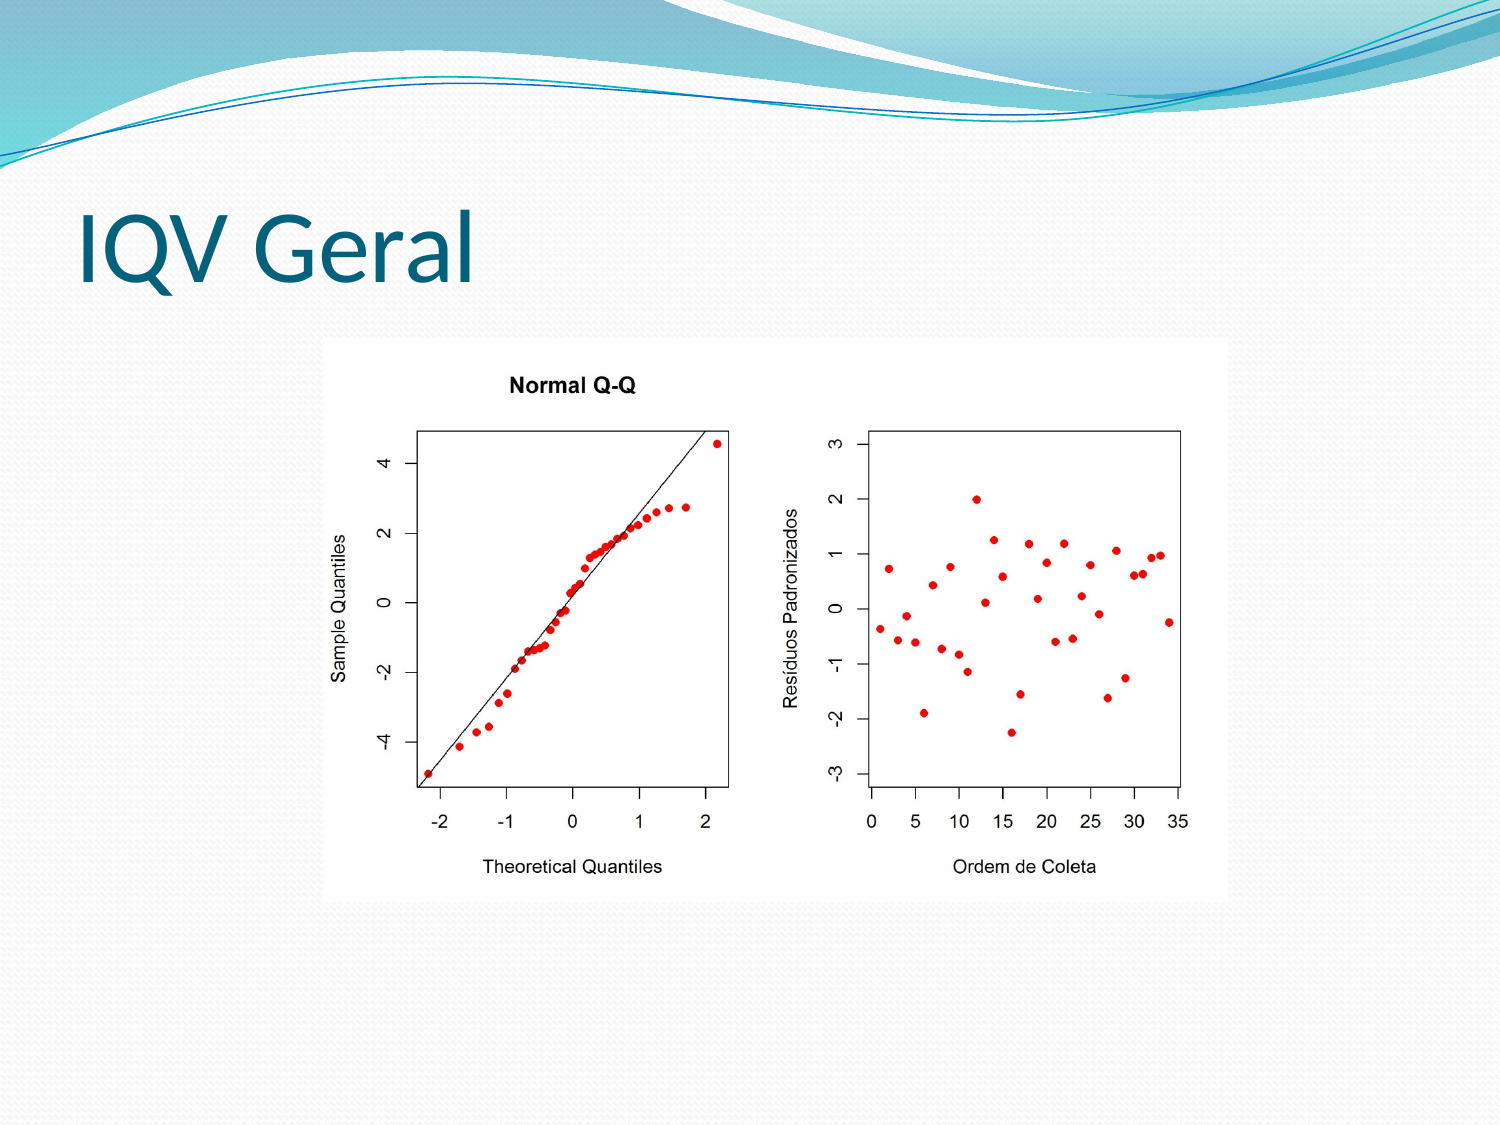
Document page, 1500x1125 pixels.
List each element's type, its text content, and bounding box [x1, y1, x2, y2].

picture [324, 337, 1228, 903]
title IQV Geral [75, 115, 1425, 303]
